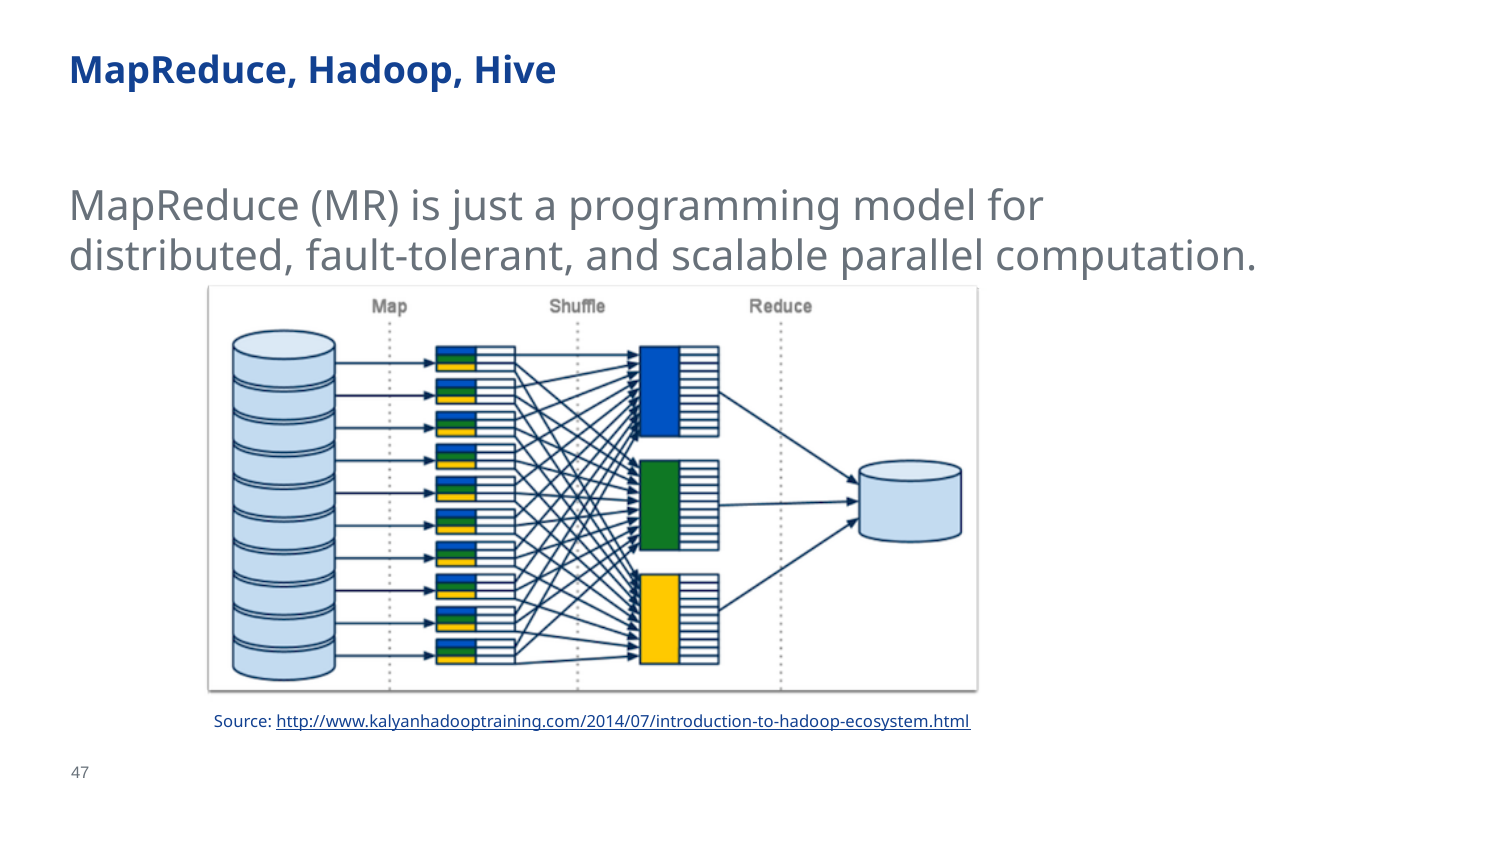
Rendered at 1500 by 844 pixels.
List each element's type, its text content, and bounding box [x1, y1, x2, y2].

text_box Source: http://www.kalyanhadooptraining.com/2014/07/introduction-to-hadoop-ecosystem.html [199, 709, 986, 742]
list MapReduce (MR) is just a programming model for distributed, fault-tolerant, and scalable parallel computation. [68, 178, 1419, 722]
title MapReduce, Hadoop, Hive [68, 45, 1419, 98]
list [198, 277, 987, 703]
